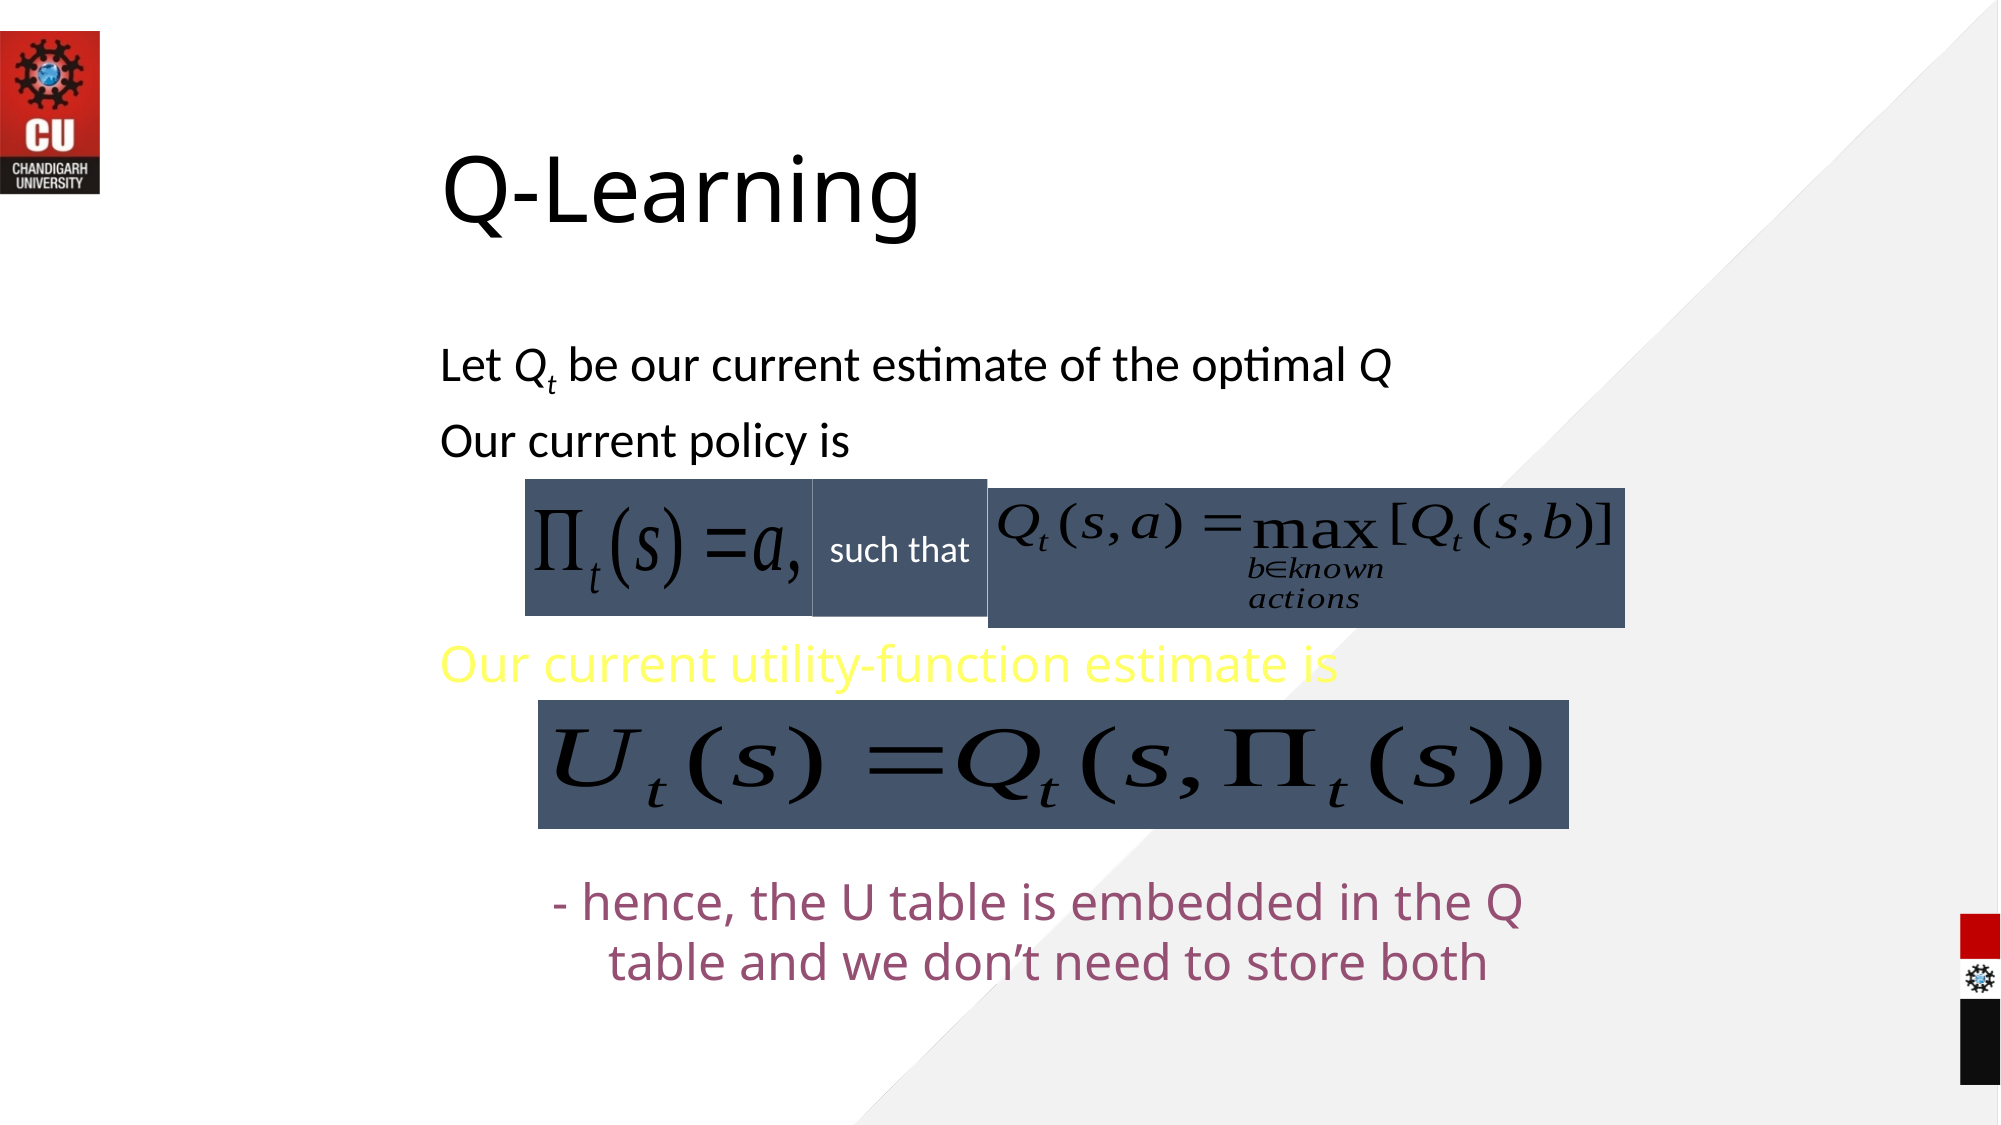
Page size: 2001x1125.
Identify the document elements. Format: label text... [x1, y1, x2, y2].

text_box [537, 699, 1569, 830]
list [987, 487, 1625, 628]
list Let Qt be our current estimate of the optimal Q Our current policy is [425, 324, 1663, 538]
text_box such that [813, 479, 988, 617]
picture [0, 0, 2001, 1125]
text_box Our current utility-function estimate is [425, 624, 1663, 750]
title Q-Learning [425, 99, 1663, 285]
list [524, 479, 813, 617]
text_box - hence, the U table is embedded in the Q table and we don’t need to store both [537, 862, 1550, 988]
